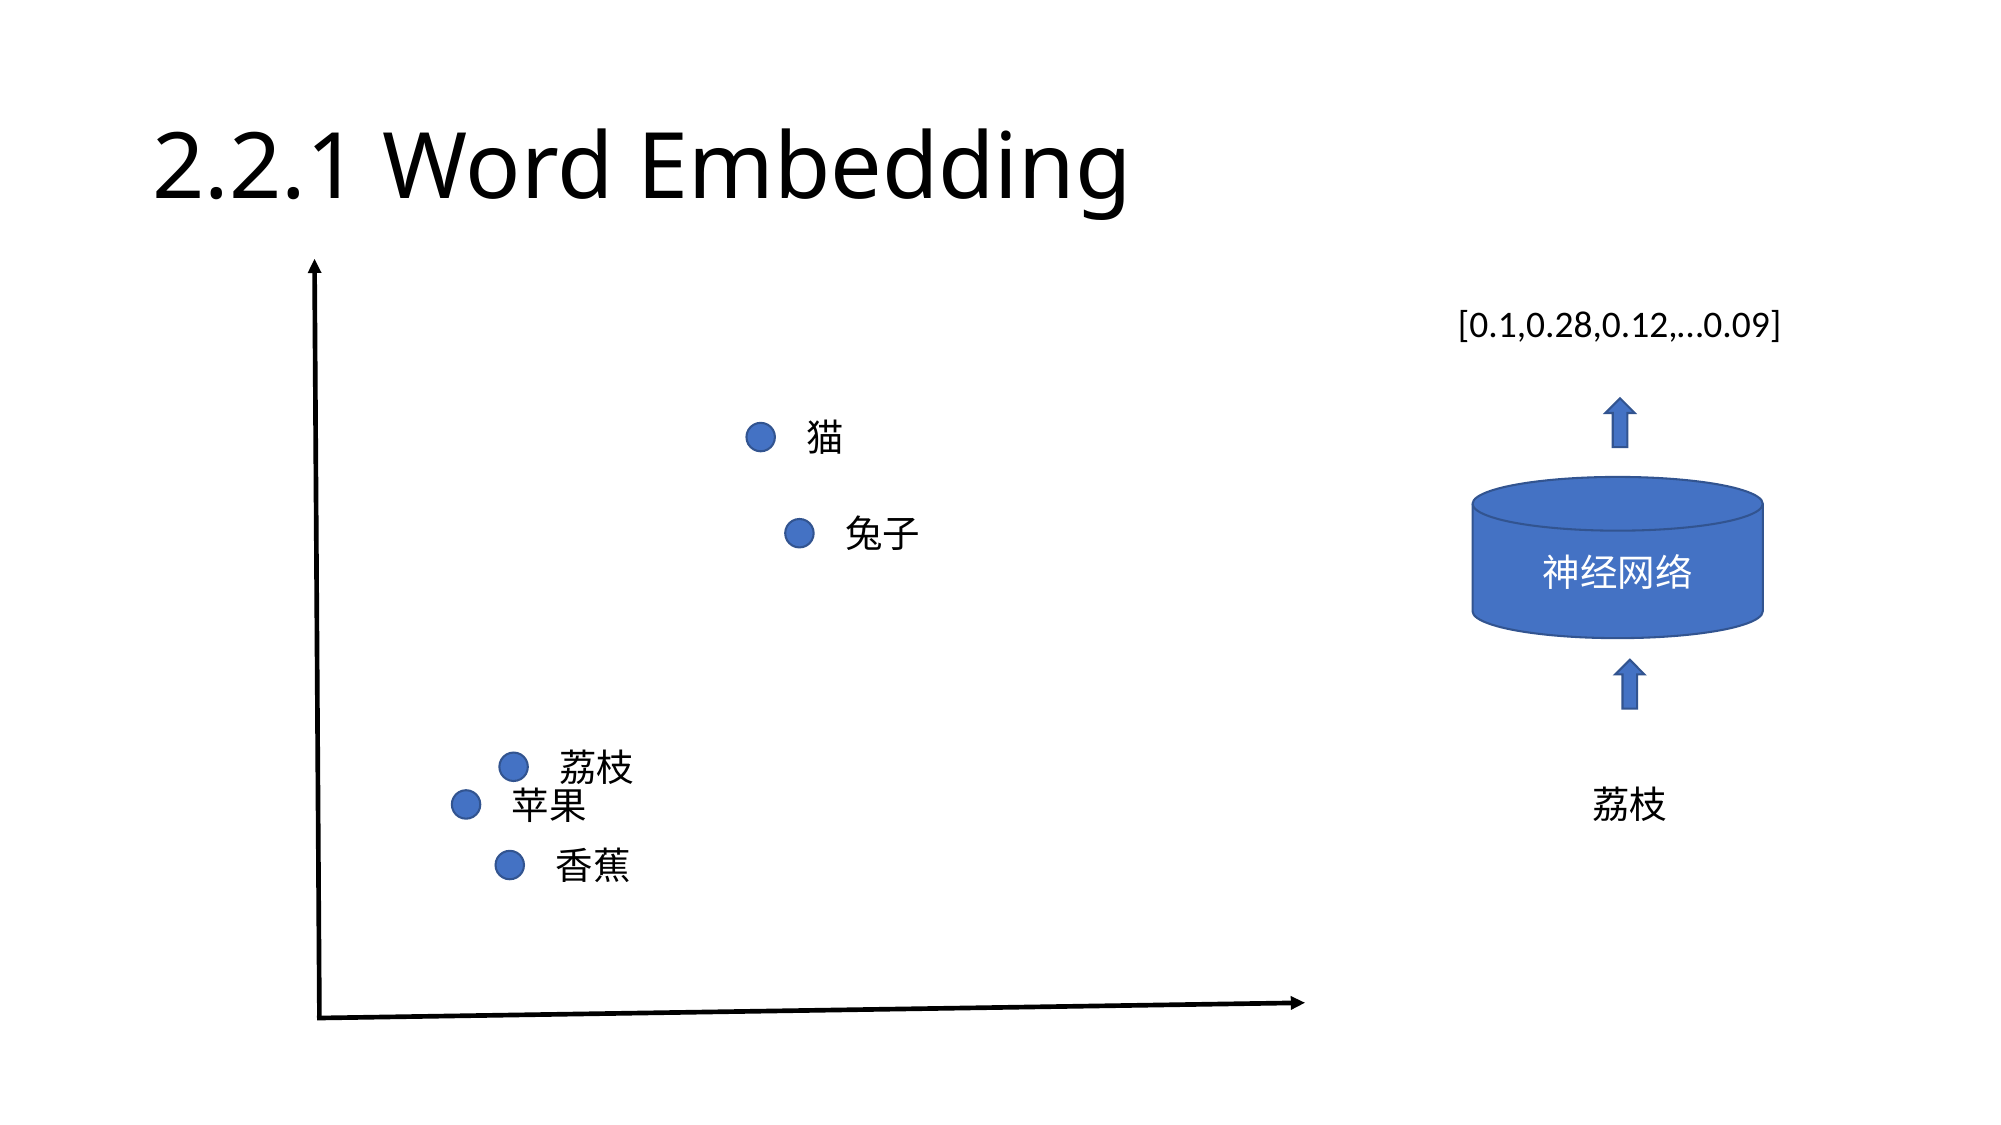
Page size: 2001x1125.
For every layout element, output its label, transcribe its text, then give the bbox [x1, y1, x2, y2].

text_box 猫 [791, 406, 859, 467]
text_box 荔枝 [544, 736, 650, 797]
text_box 苹果 [497, 774, 602, 834]
text_box [498, 751, 529, 783]
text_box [314, 258, 320, 1019]
text_box [784, 517, 815, 549]
text_box 兔子 [830, 503, 936, 563]
text_box [494, 849, 526, 881]
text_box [316, 1002, 1305, 1019]
text_box 香蕉 [540, 834, 646, 895]
text_box [0.1,0.28,0.12,…0.09] [1443, 292, 1797, 353]
title 2.2.1 Word Embedding [137, 59, 1863, 278]
text_box [1612, 658, 1647, 710]
text_box [450, 789, 482, 820]
text_box 荔枝 [1577, 774, 1683, 834]
text_box [745, 421, 776, 453]
text_box 神经网络 [1471, 475, 1764, 640]
text_box [1602, 396, 1638, 449]
